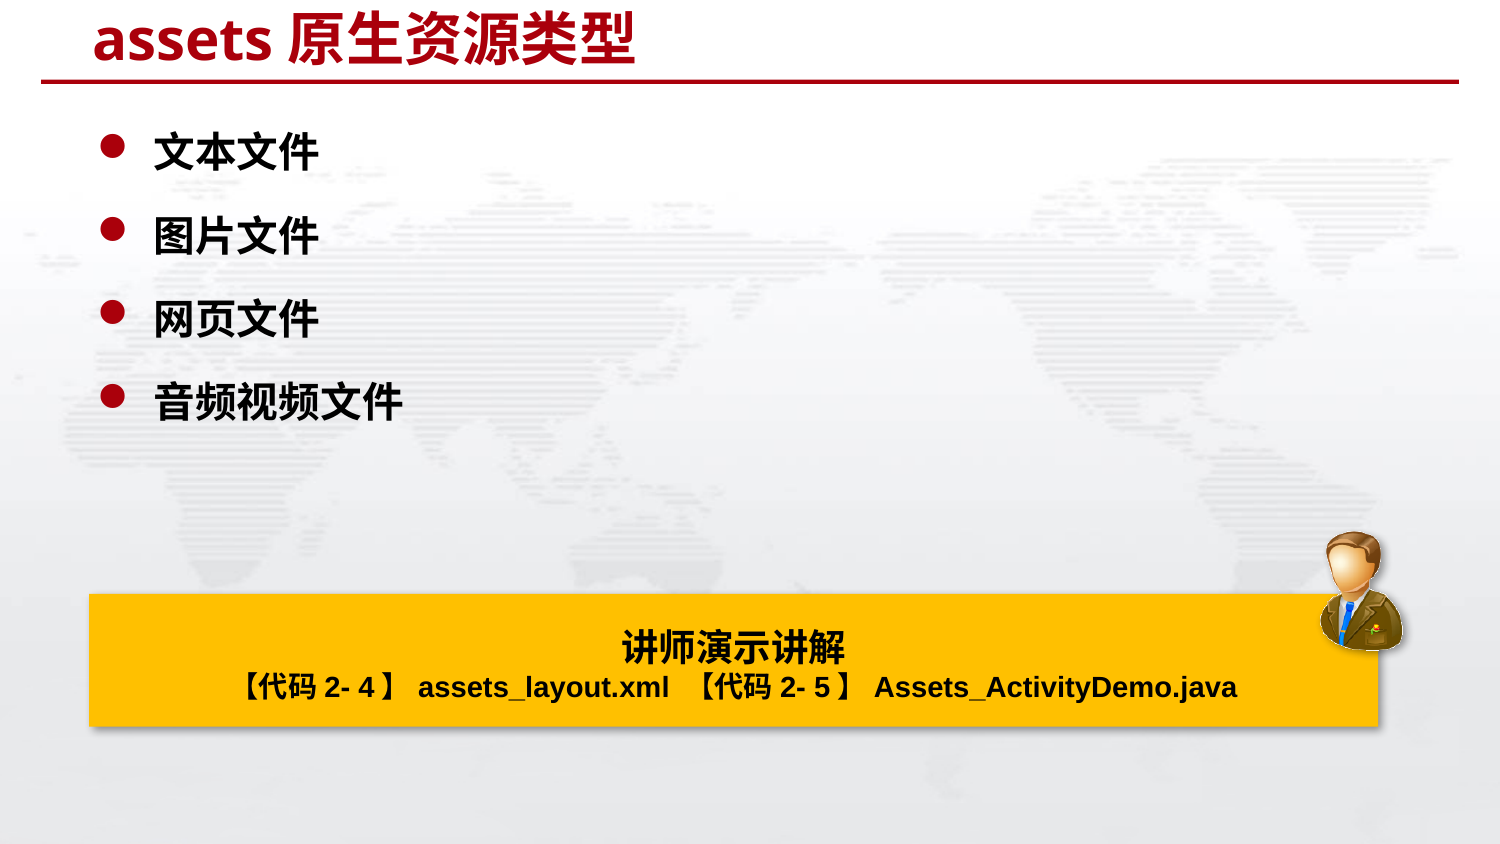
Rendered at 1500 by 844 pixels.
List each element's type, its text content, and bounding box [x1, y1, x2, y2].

title assets原生资源类型 [76, 2, 999, 71]
list 文本文件 图片文件 网页文件 音频视频文件 [81, 93, 1429, 657]
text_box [88, 514, 1412, 727]
text_box [93, 339, 1440, 844]
picture [0, 1, 1500, 844]
